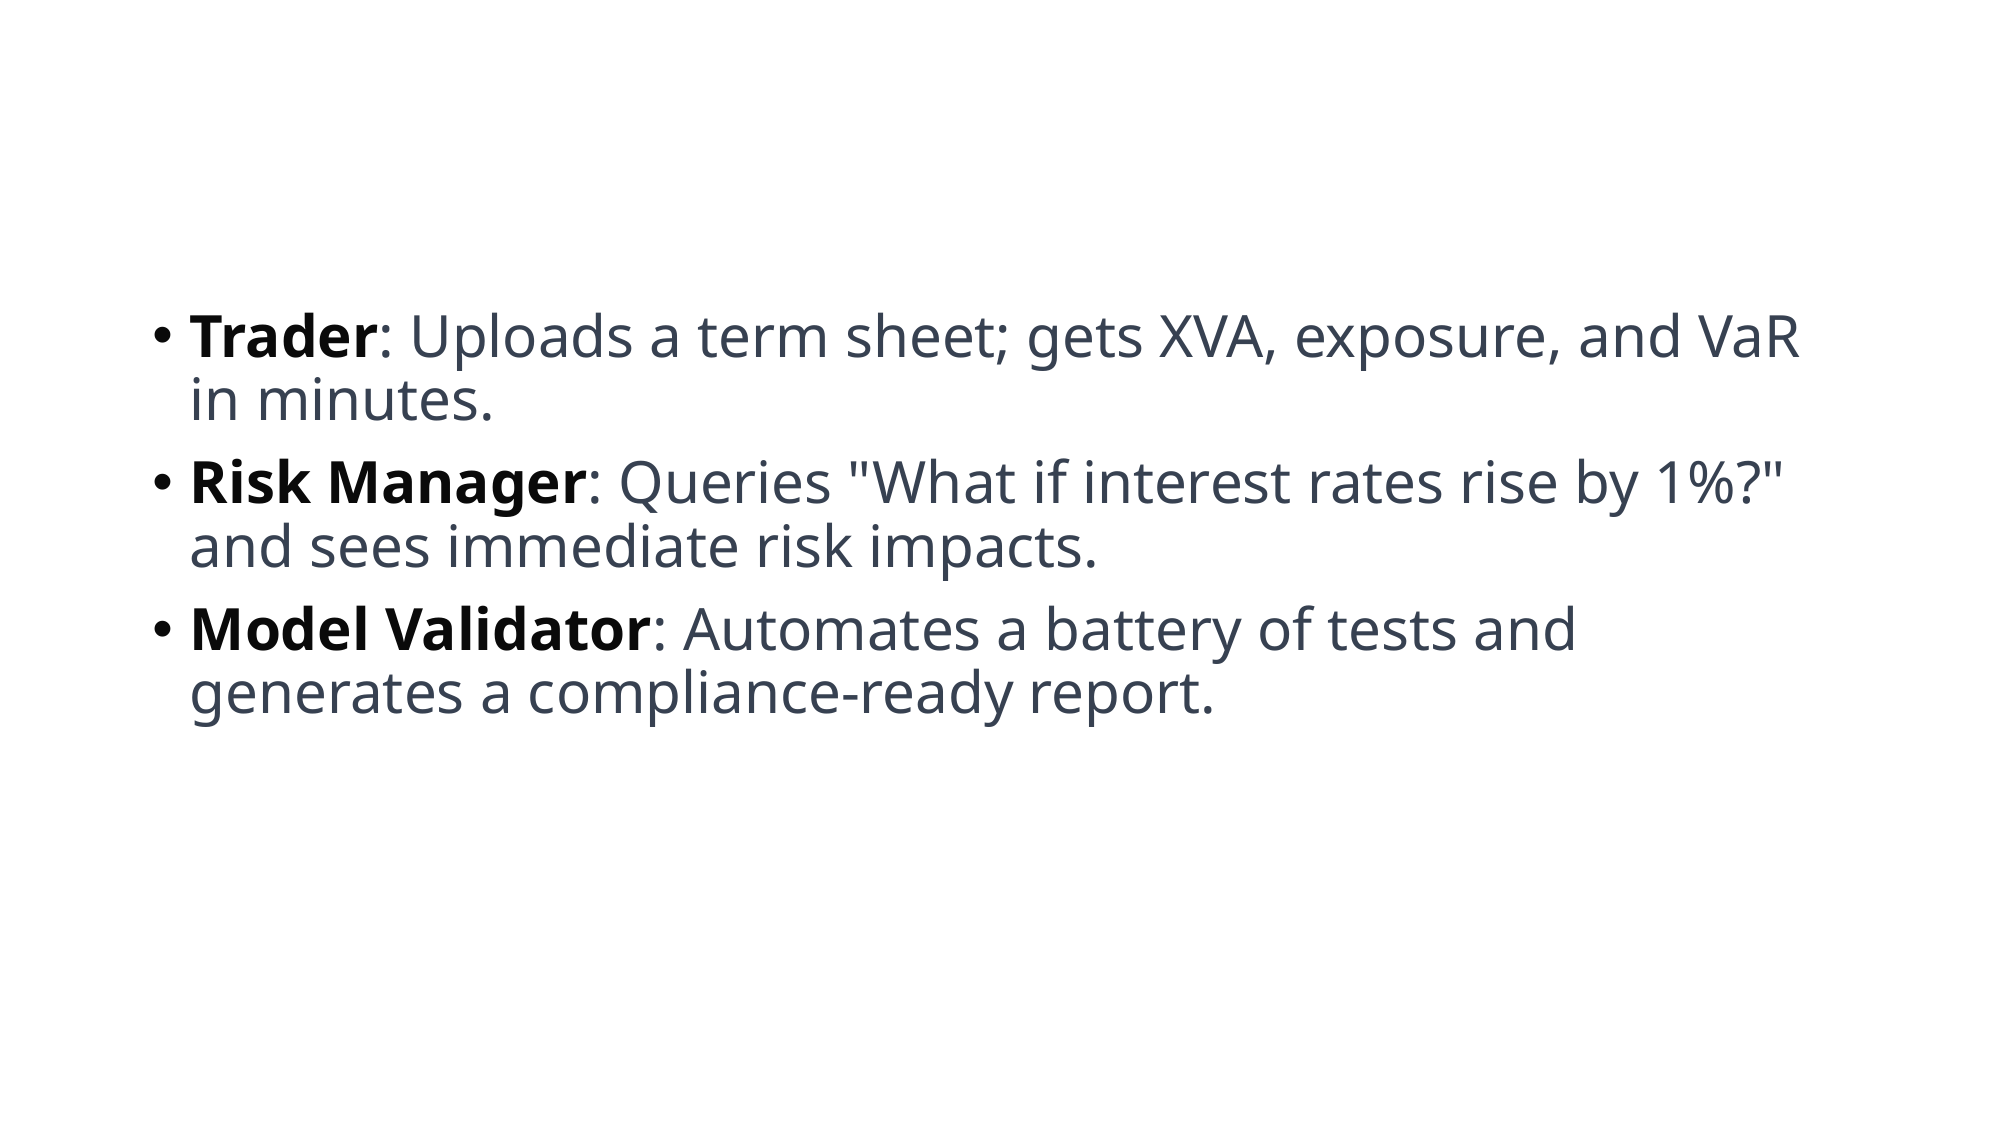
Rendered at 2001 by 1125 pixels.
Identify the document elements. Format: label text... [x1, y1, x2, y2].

list Trader: Uploads a term sheet; gets XVA, exposure, and VaR in minutes. Risk Manager: Queries "What if interest rates rise by 1%?" and sees immediate risk impacts. Model Validator: Automates a battery of tests and generates a compliance-ready report. [137, 299, 1863, 1014]
